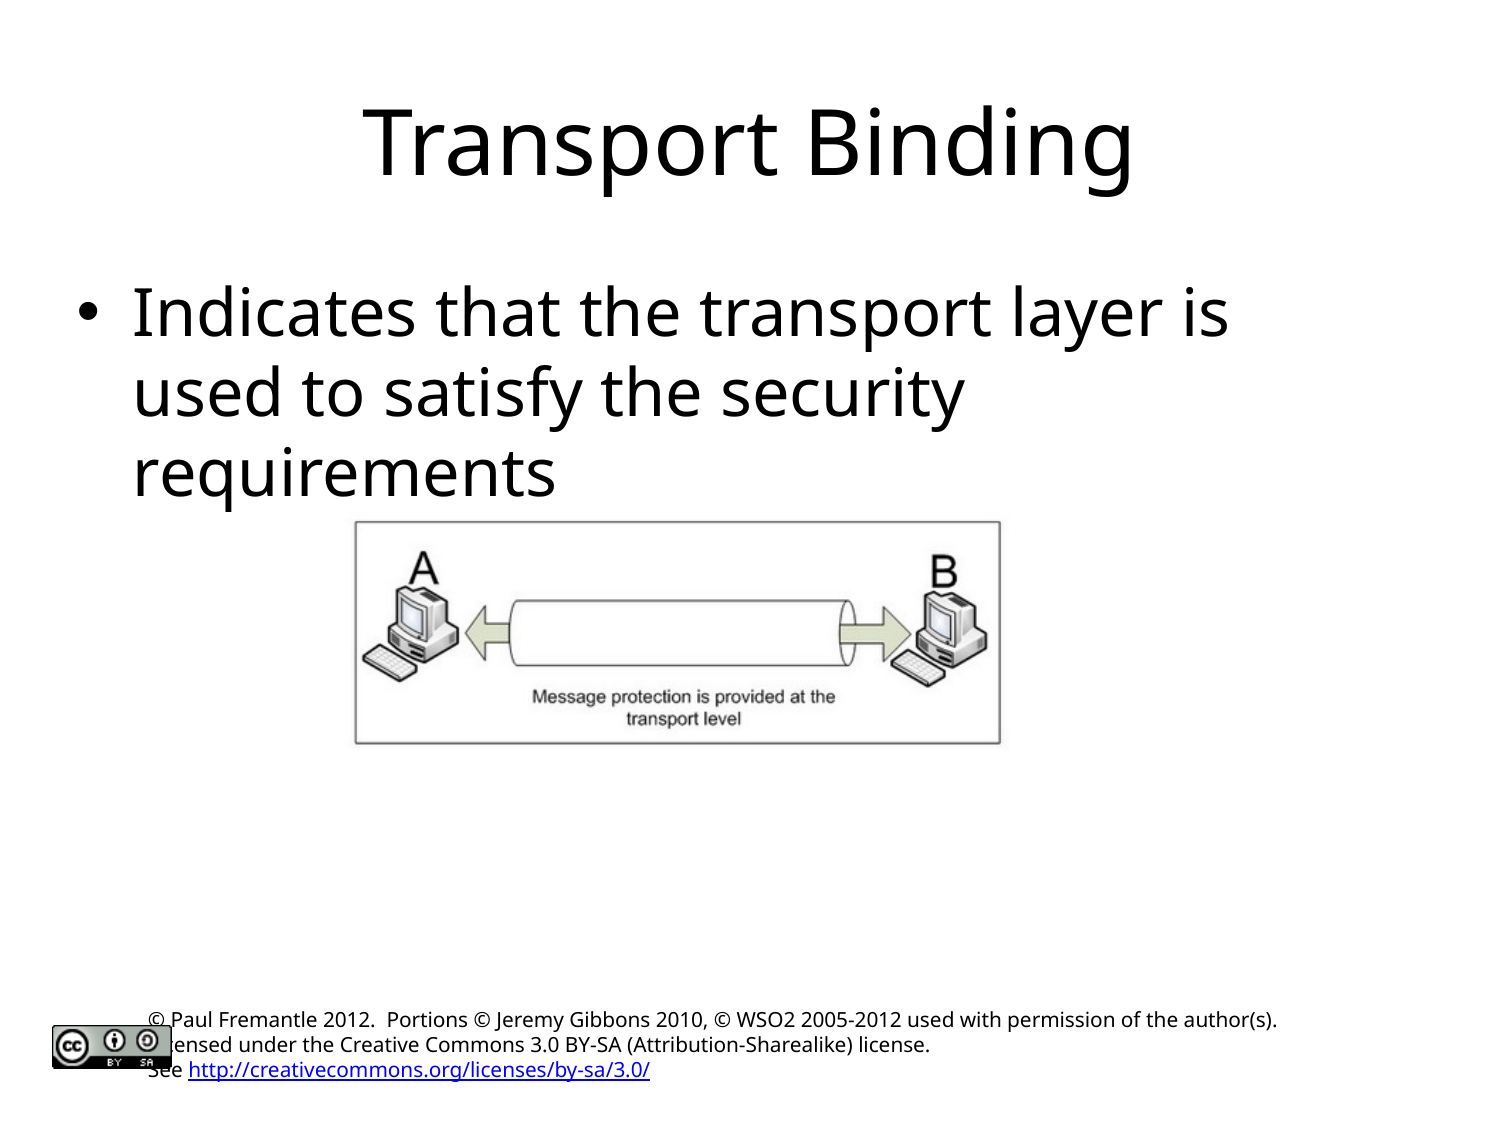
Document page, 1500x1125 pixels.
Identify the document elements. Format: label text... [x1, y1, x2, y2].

list Indicates that the transport layer is used to satisfy the security requirements [61, 262, 1412, 1005]
title Transport Binding [75, 45, 1425, 233]
picture [339, 509, 1021, 766]
picture [52, 1025, 172, 1069]
